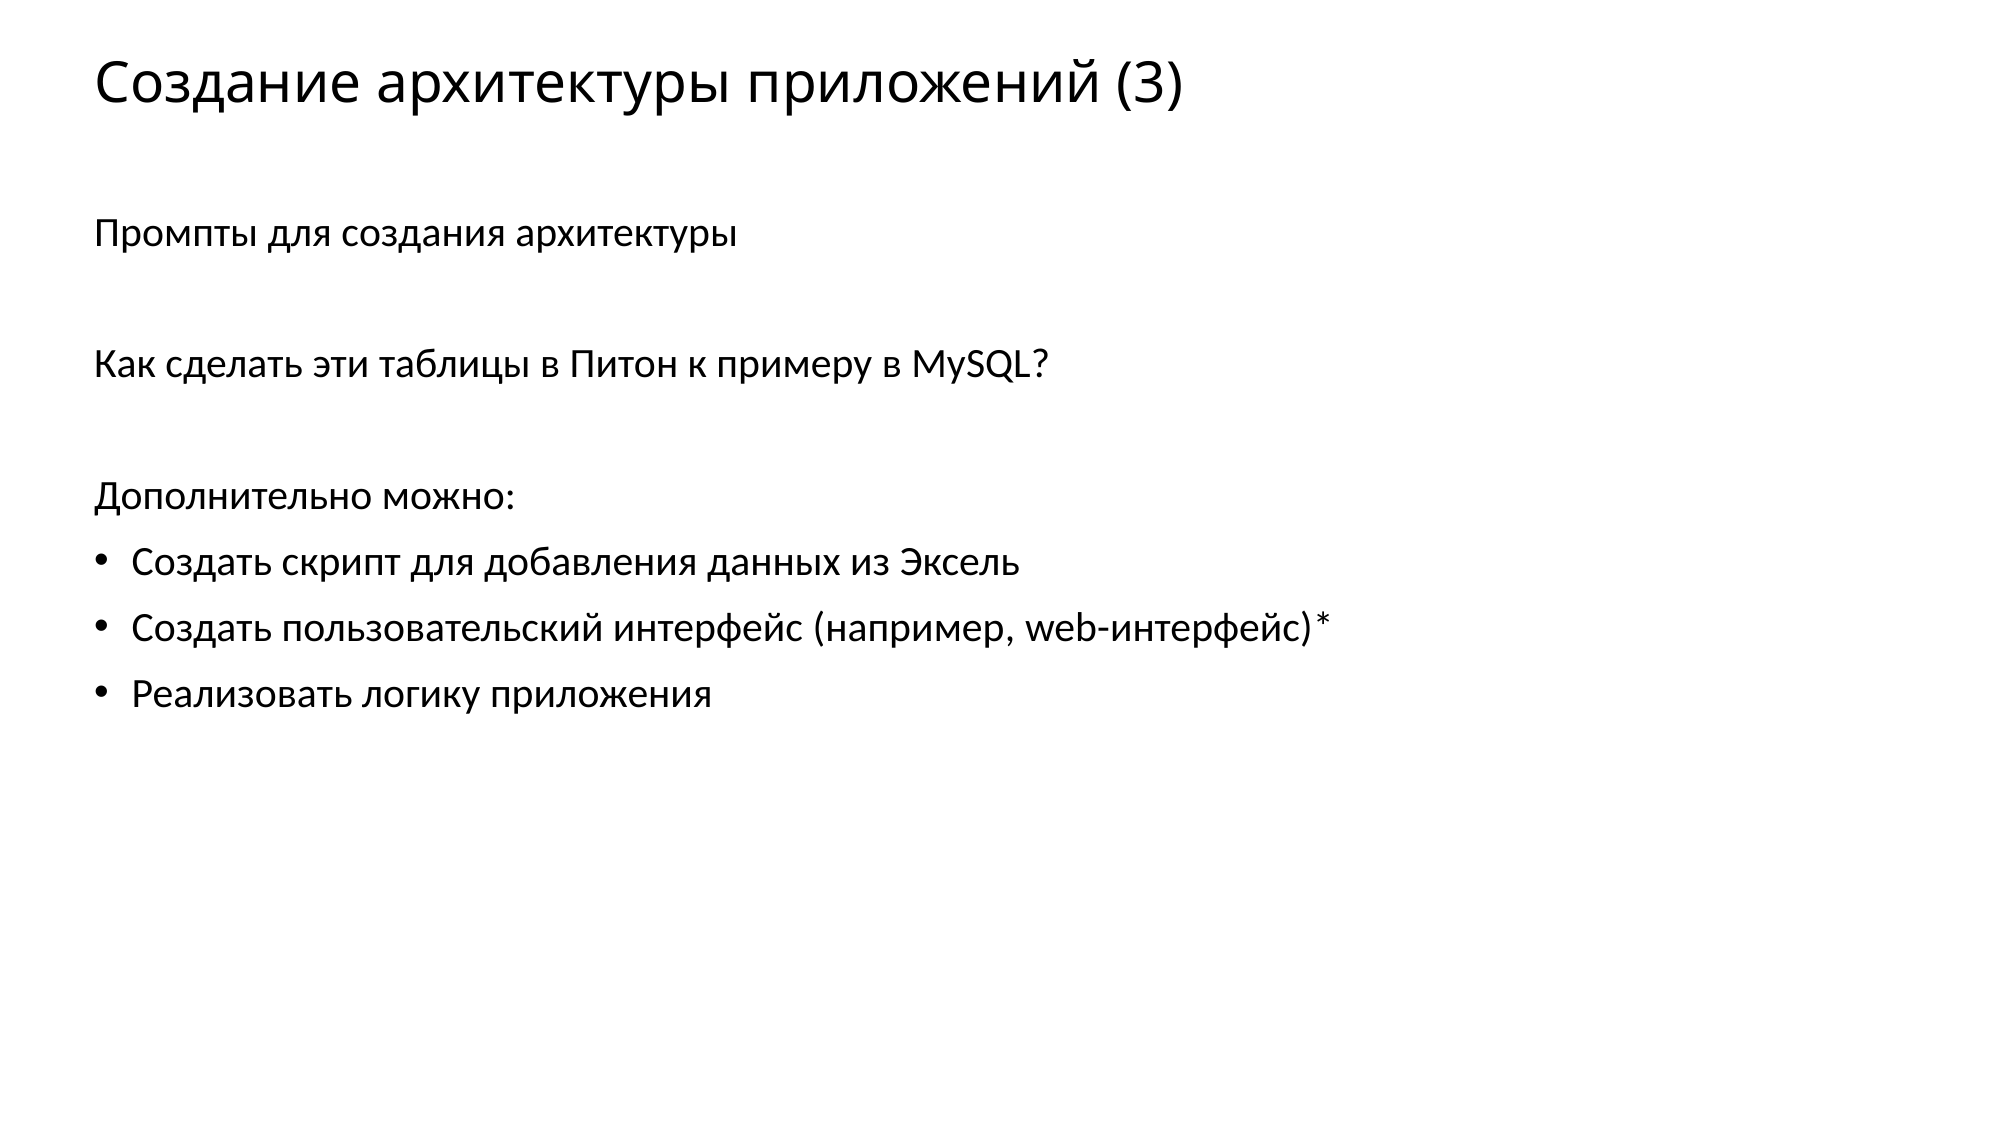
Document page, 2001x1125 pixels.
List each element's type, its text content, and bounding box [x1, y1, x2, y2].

text_box Промпты для создания архитектуры Как сделать эти таблицы в Питон к примеру в MySQL? Дополнительно можно: Создать скрипт для добавления данных из Эксель Создать пользовательский интерфейс (например, web-интерфейс)* Реализовать логику приложения [79, 131, 1863, 1087]
title Создание архитектуры приложений (3) [79, 45, 1863, 123]
